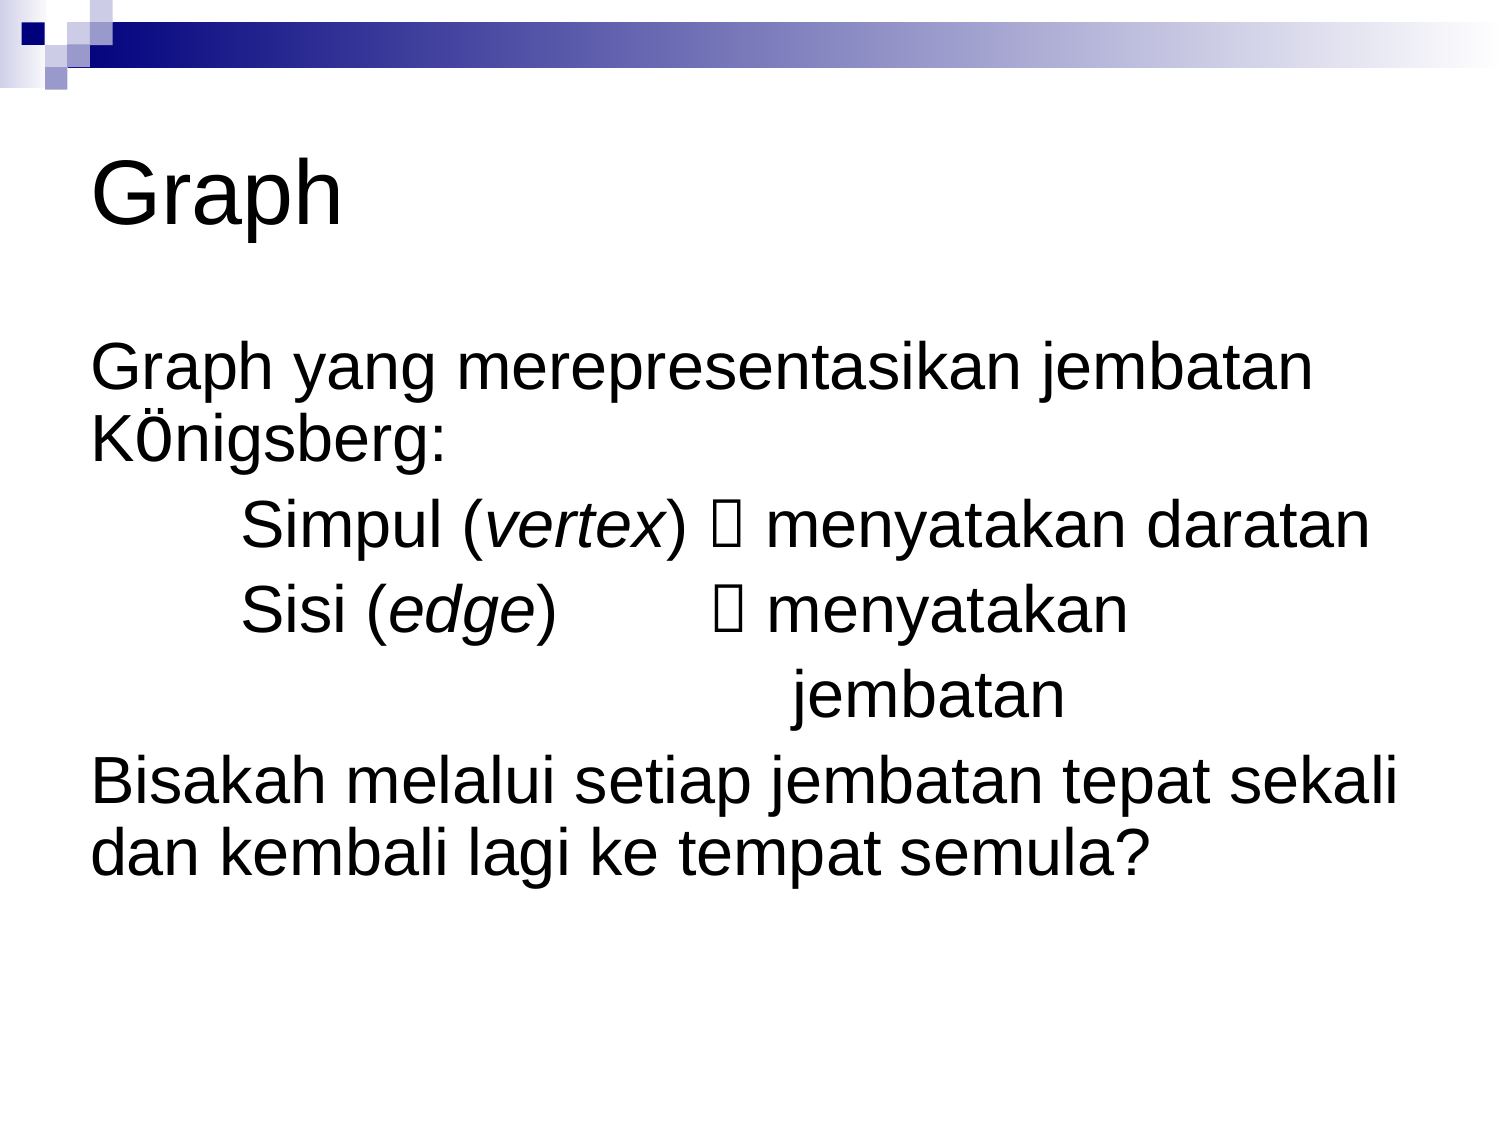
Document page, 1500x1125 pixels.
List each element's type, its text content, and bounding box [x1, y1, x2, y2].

title Graph [74, 74, 1426, 301]
list Graph yang merepresentasikan jembatan KÖnigsberg: Simpul (vertex)  menyatakan daratan Sisi (edge)  menyatakan jembatan Bisakah melalui setiap jembatan tepat sekali dan kembali lagi ke tempat semula? [74, 324, 1426, 963]
